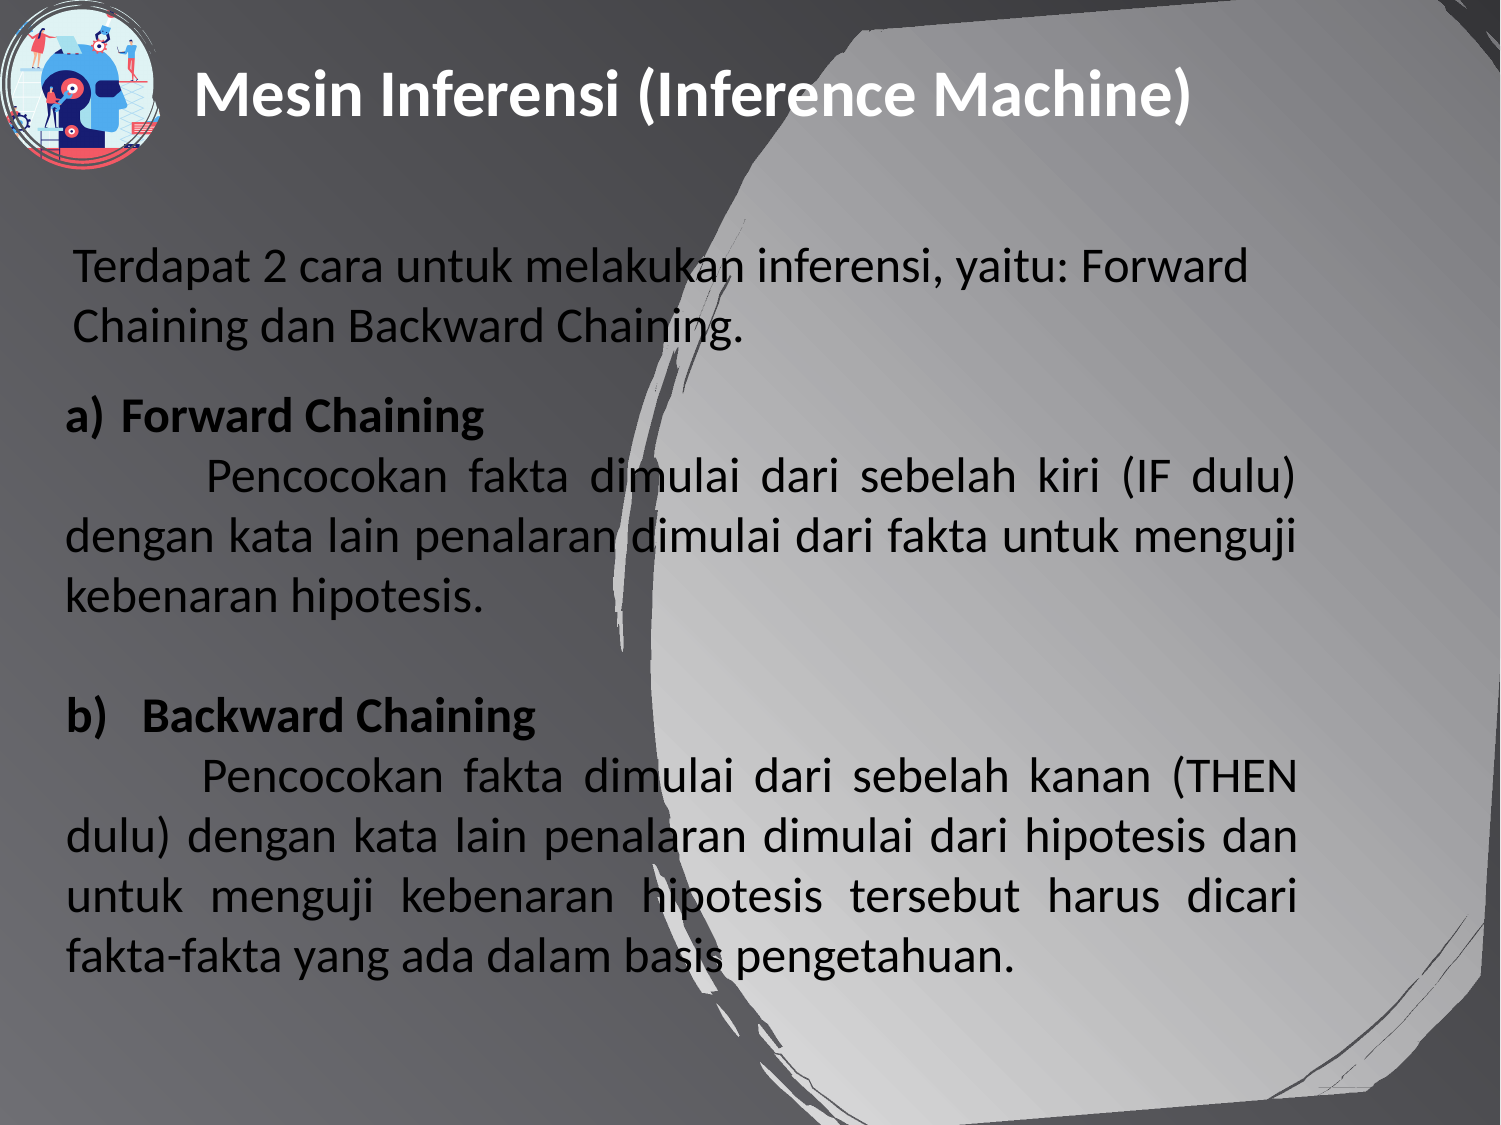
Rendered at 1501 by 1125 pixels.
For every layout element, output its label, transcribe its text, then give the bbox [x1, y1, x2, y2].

text_box Terdapat 2 cara untuk melakukan inferensi, yaitu: Forward Chaining dan Backward Chaining. [57, 224, 1283, 374]
picture [0, 0, 161, 170]
title Mesin Inferensi (Inference Machine) [193, 31, 1501, 130]
text_box Forward Chaining Pencocokan fakta dimulai dari sebelah kiri (IF dulu) dengan kata lain penalaran dimulai dari fakta untuk menguji kebenaran hipotesis. [49, 374, 1313, 630]
text_box b) Backward Chaining Pencocokan fakta dimulai dari sebelah kanan (THEN dulu) dengan kata lain penalaran dimulai dari hipotesis dan untuk menguji kebenaran hipotesis tersebut harus dicari fakta-fakta yang ada dalam basis pengetahuan. [51, 674, 1314, 990]
